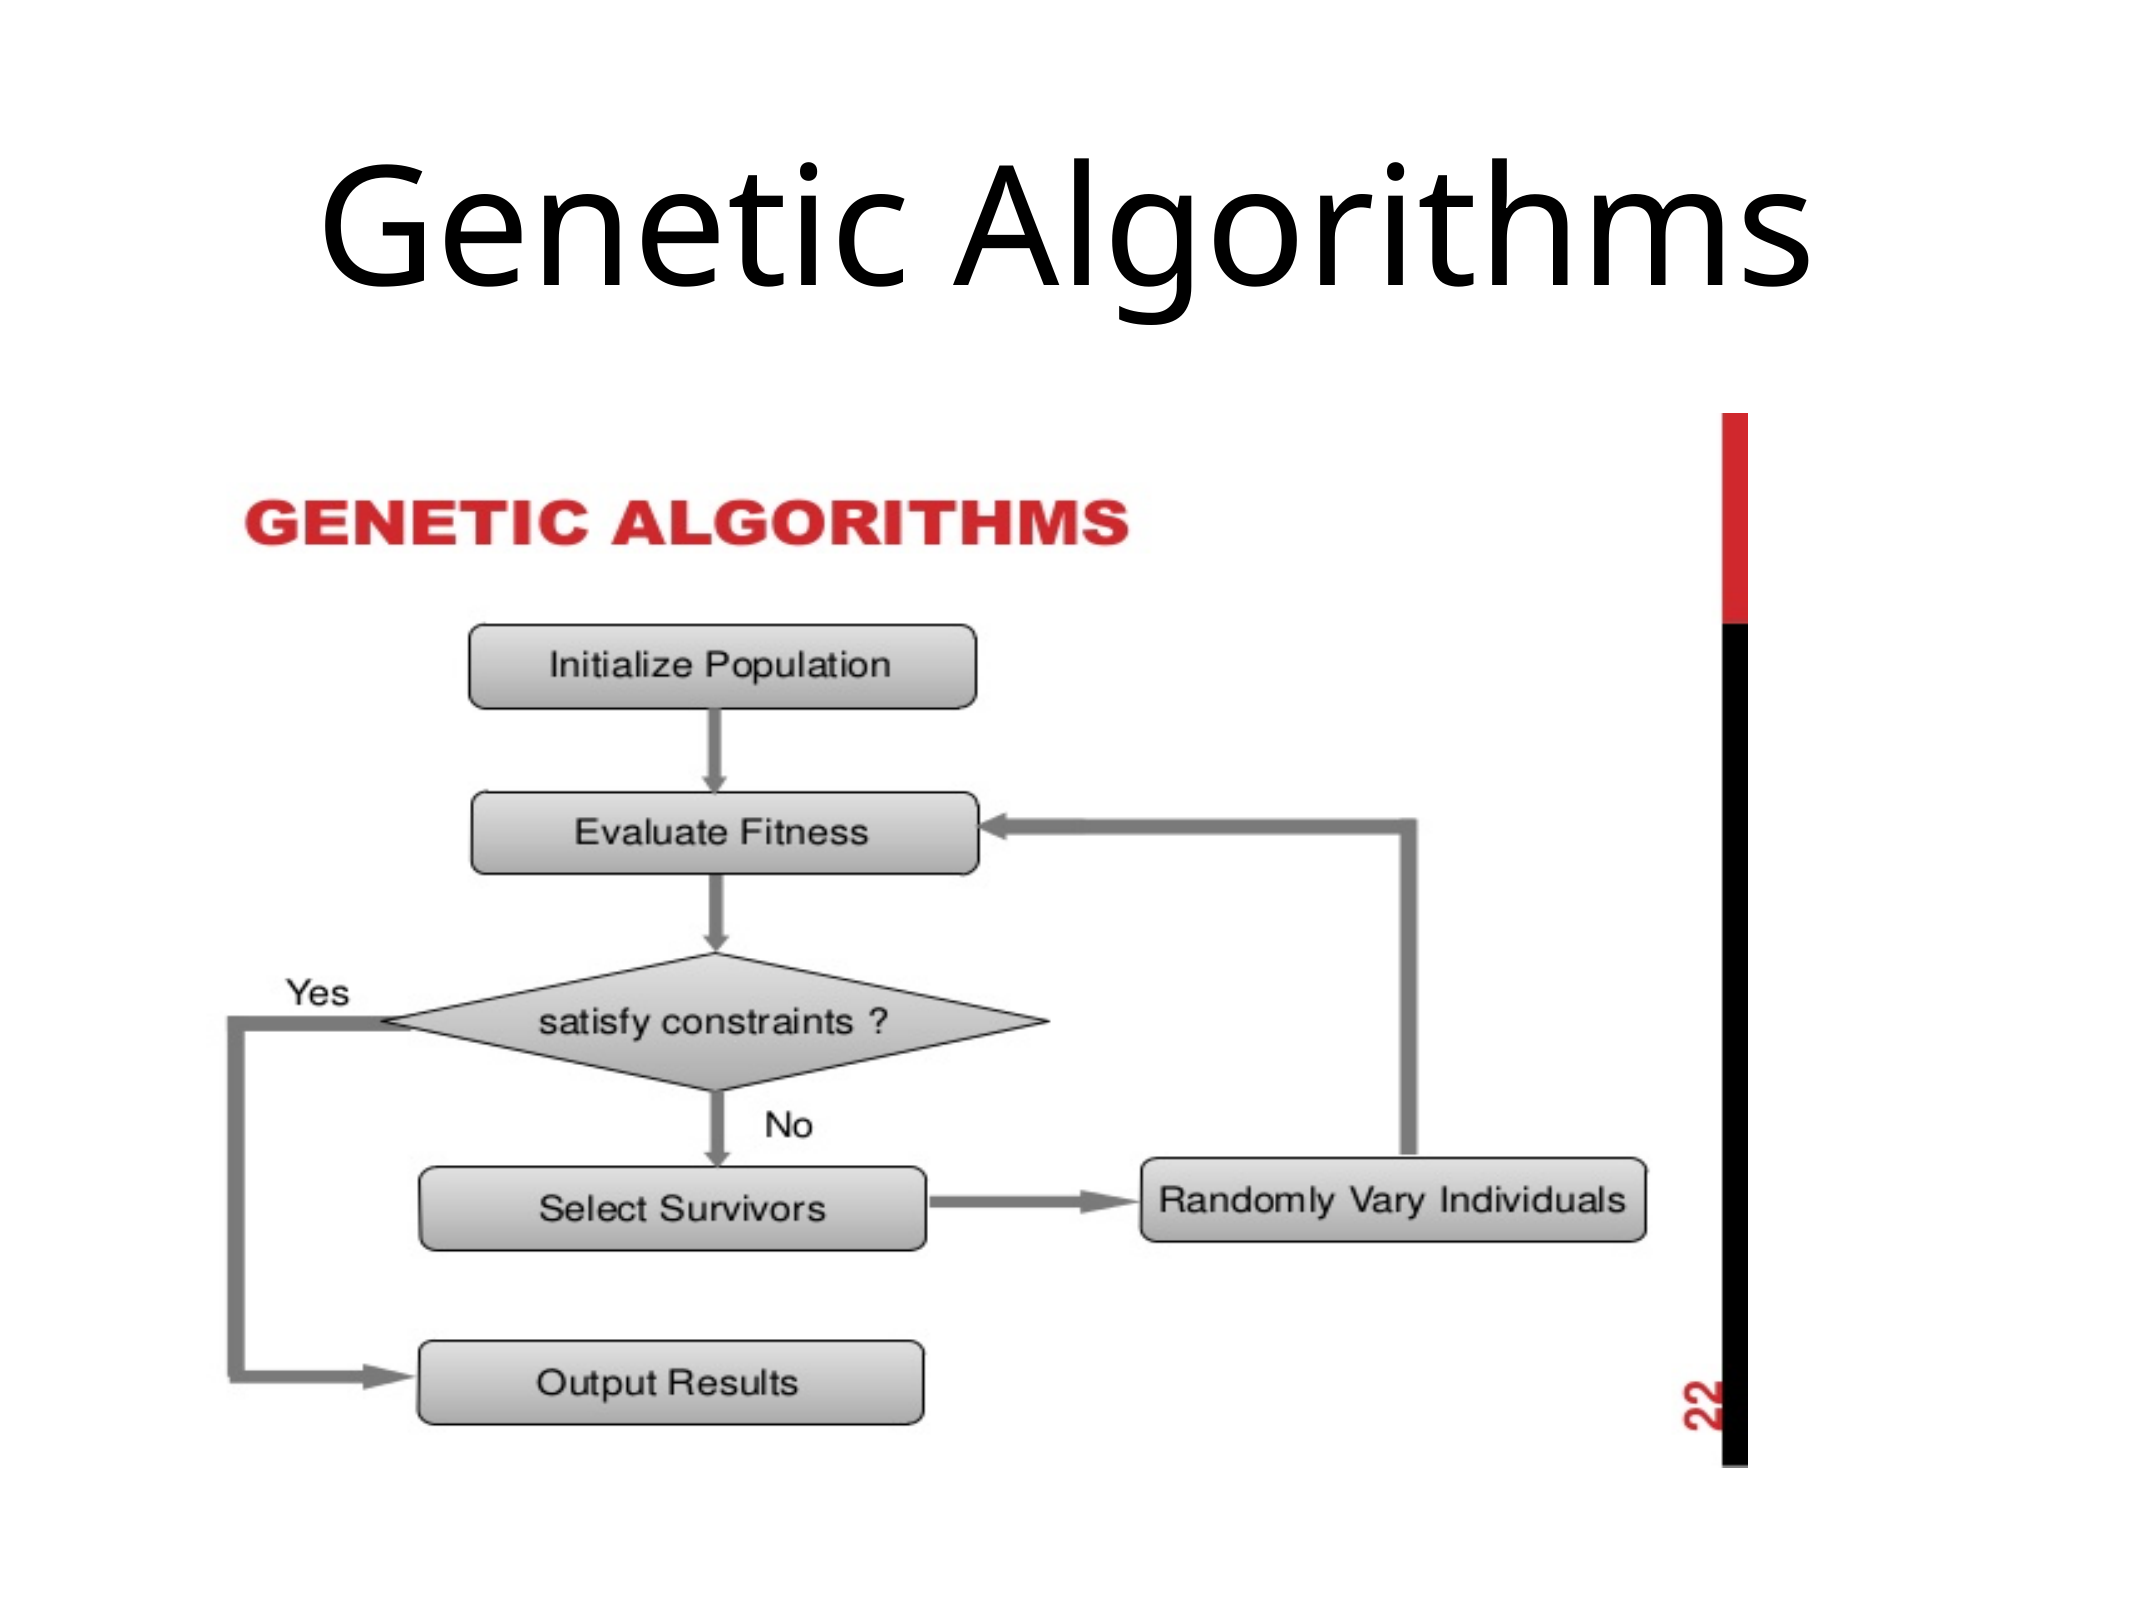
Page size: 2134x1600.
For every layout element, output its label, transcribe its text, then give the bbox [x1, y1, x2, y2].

picture [148, 412, 1748, 1469]
title Genetic Algorithms [155, 41, 1978, 397]
